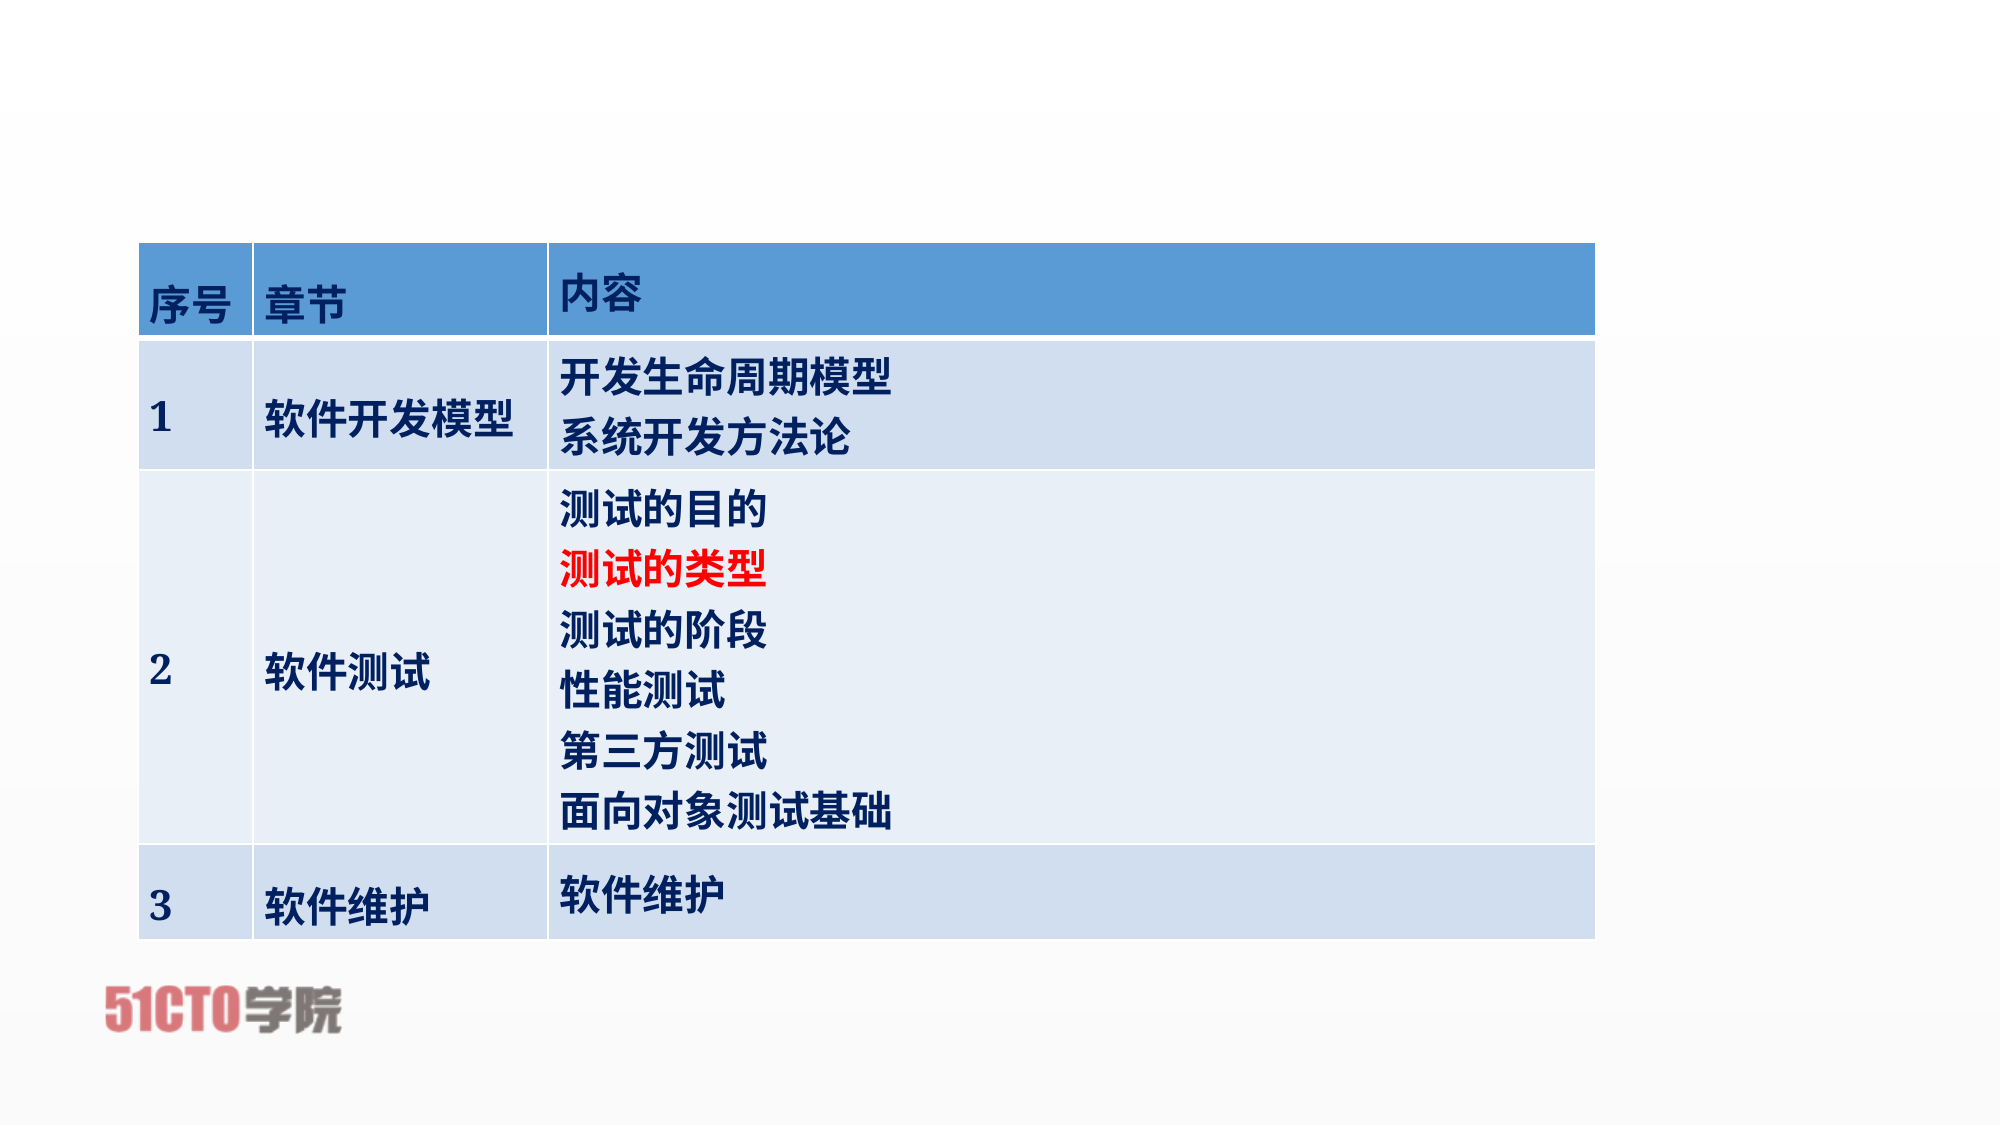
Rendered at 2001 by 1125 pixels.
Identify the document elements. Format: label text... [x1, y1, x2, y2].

table_cell 2 [139, 471, 252, 843]
table_cell 3 [139, 845, 252, 939]
table_header 章节 [254, 243, 547, 335]
table_cell 测试的目的 测试的类型 测试的阶段 性能测试 第三方测试 面向对象测试基础 [549, 471, 1595, 843]
table_cell 软件测试 [254, 471, 547, 843]
table_cell 开发生命周期模型 系统开发方法论 [549, 341, 1595, 469]
table_cell 软件维护 [254, 845, 547, 939]
table_header 序号 [139, 243, 252, 335]
table_cell 软件维护 [549, 845, 1595, 939]
table_header 内容 [549, 243, 1595, 335]
table_cell 软件开发模型 [254, 341, 547, 469]
table_cell 1 [139, 341, 252, 469]
picture [45, 952, 377, 1057]
